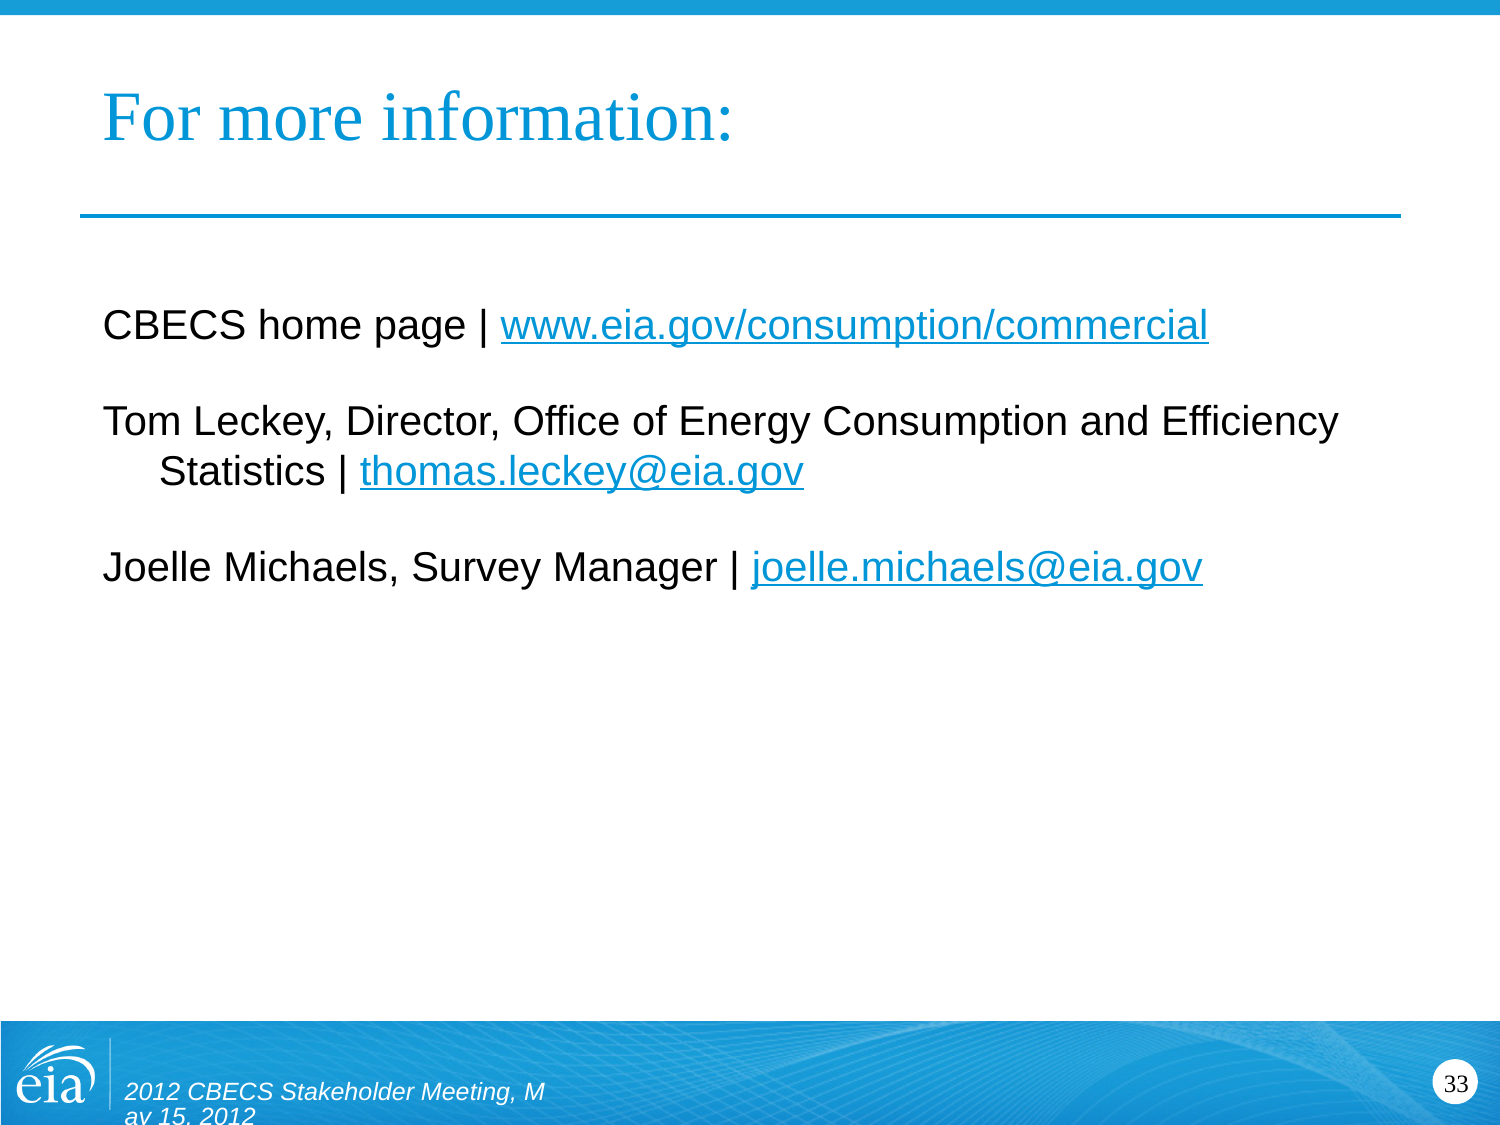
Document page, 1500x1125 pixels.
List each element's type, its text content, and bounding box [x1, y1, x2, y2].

text_box [104, 235, 1425, 457]
footer 2012 CBECS Stakeholder Meeting, May 15, 2012 [109, 1048, 570, 1113]
picture [2, 1021, 1500, 1125]
slide_number 33 [1425, 1053, 1488, 1113]
list For more information: CBECS home page | www.eia.gov/consumption/commercial Tom Leckey, Director, Office of Energy Consumption and Efficiency Statistics | thomas.leckey@eia.gov Joelle Michaels, Survey Manager | joelle.michaels@eia.gov [87, 0, 1409, 327]
